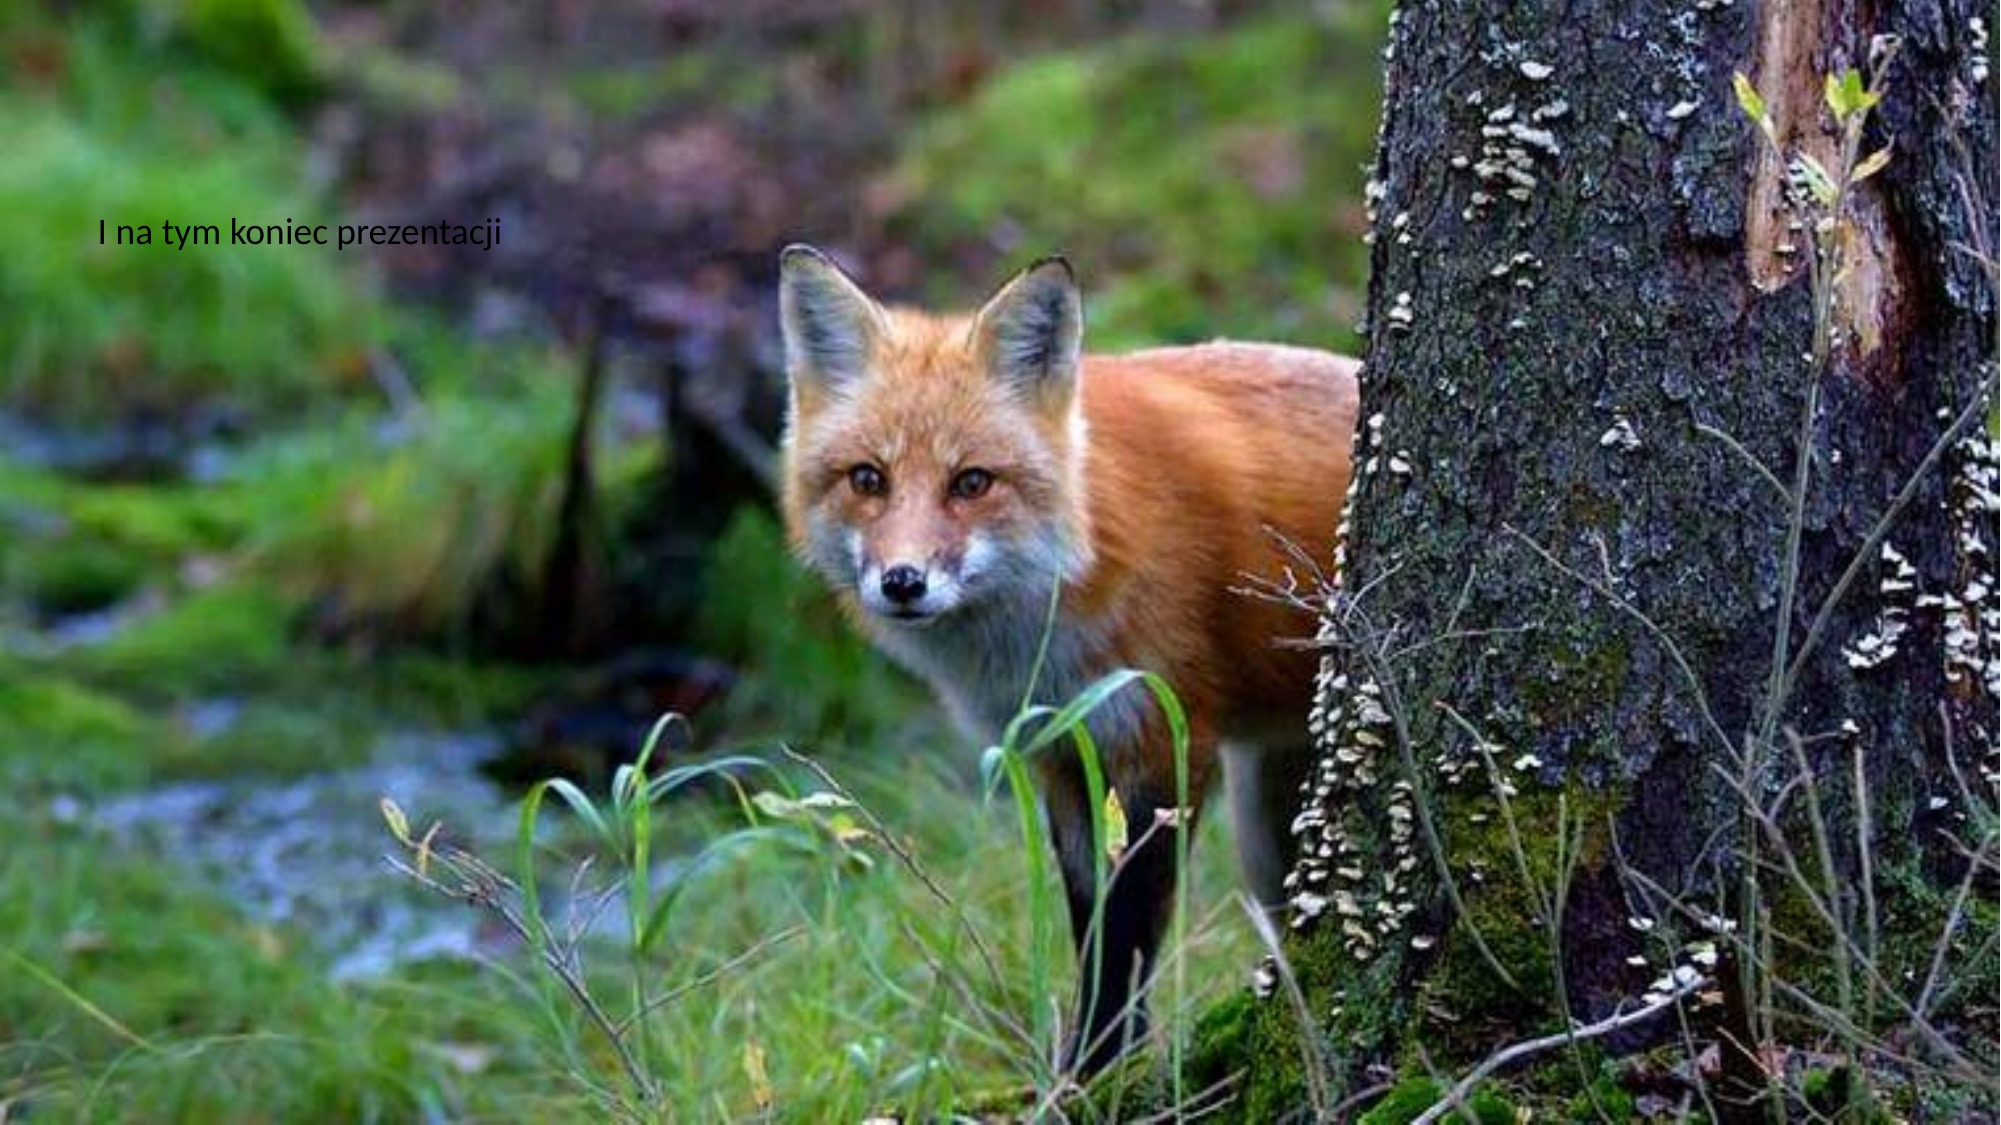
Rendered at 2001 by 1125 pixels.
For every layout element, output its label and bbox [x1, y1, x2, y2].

list [0, 0, 2000, 1125]
